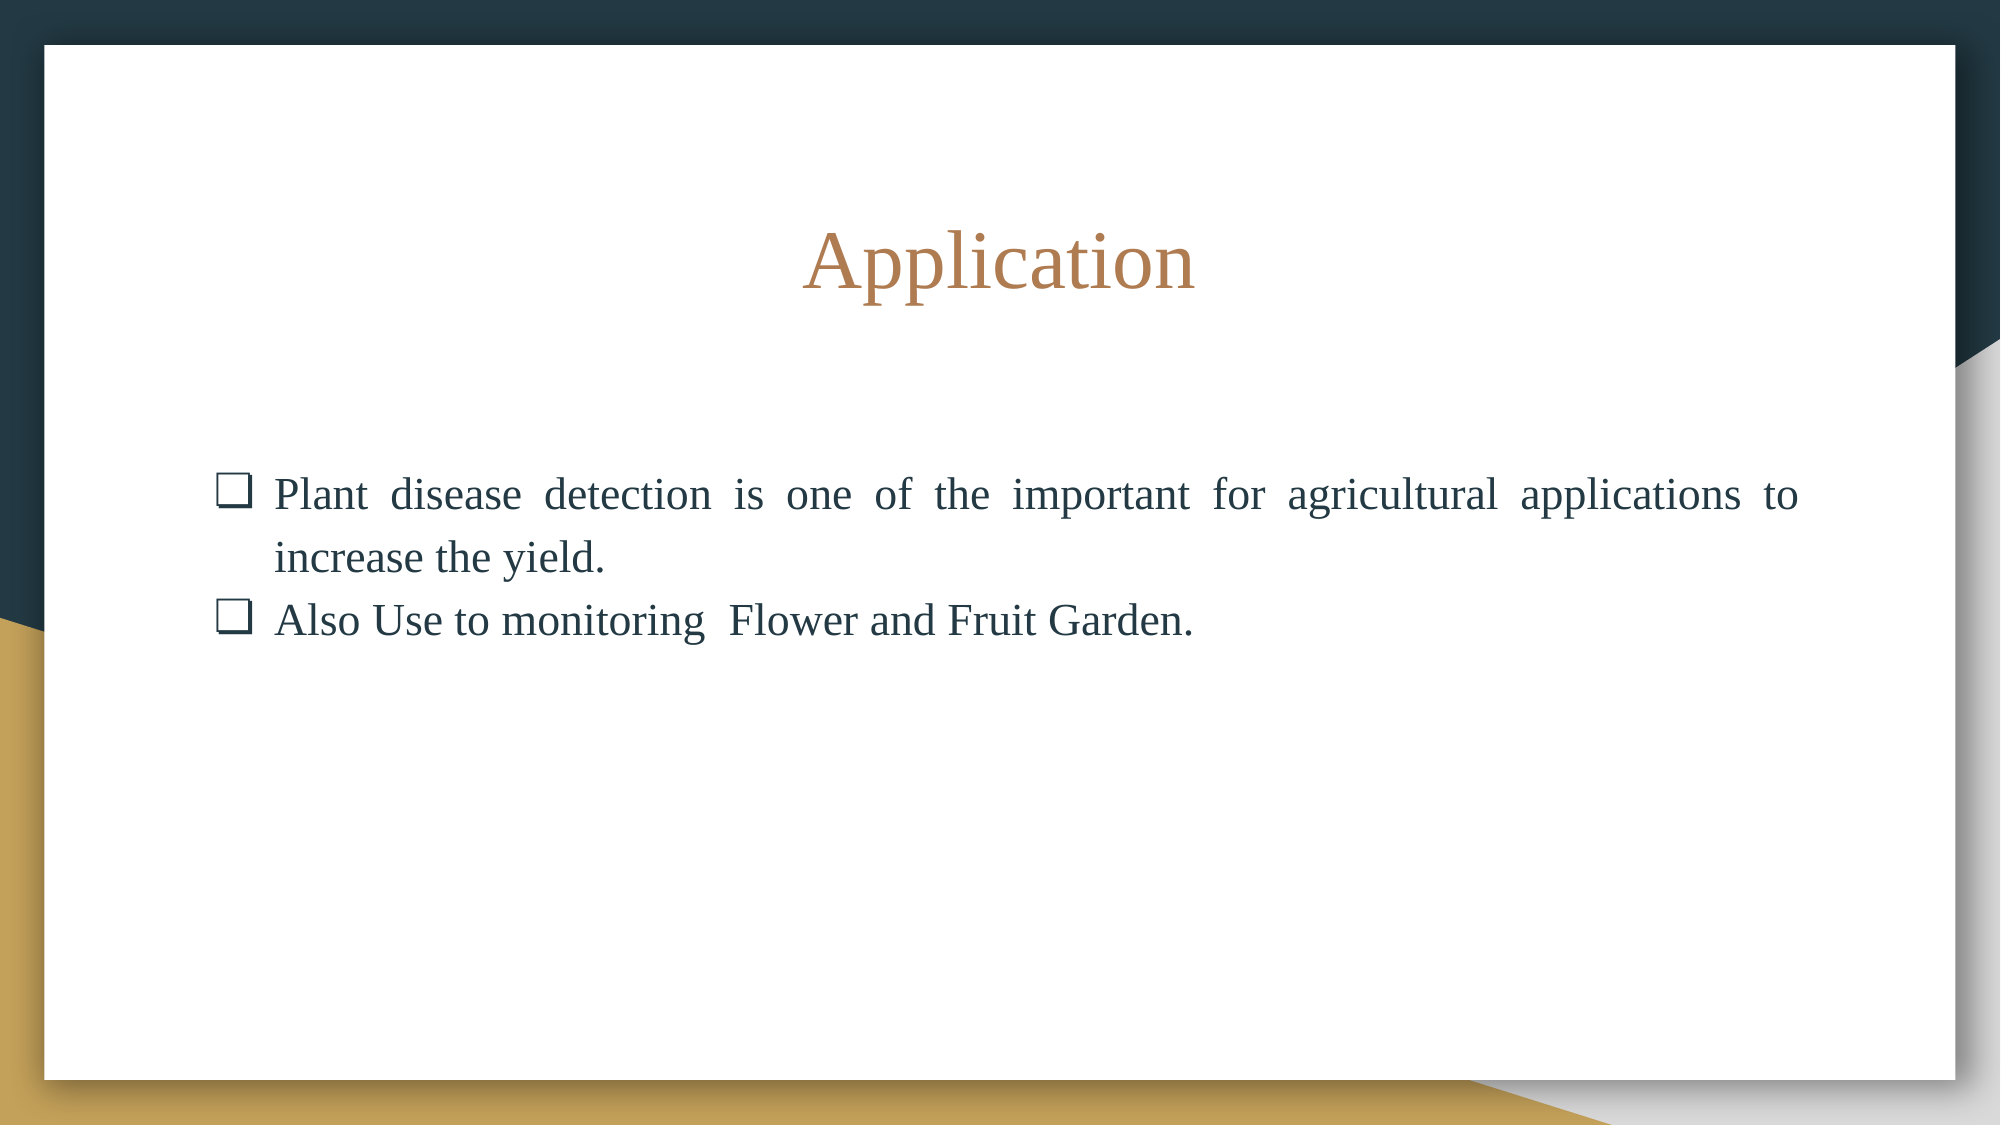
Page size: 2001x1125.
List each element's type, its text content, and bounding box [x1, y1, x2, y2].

title Application [179, 184, 1821, 394]
list Plant disease detection is one of the important for agricultural applications to increase the yield. Also Use to monitoring Flower and Fruit Garden. [179, 435, 1821, 971]
